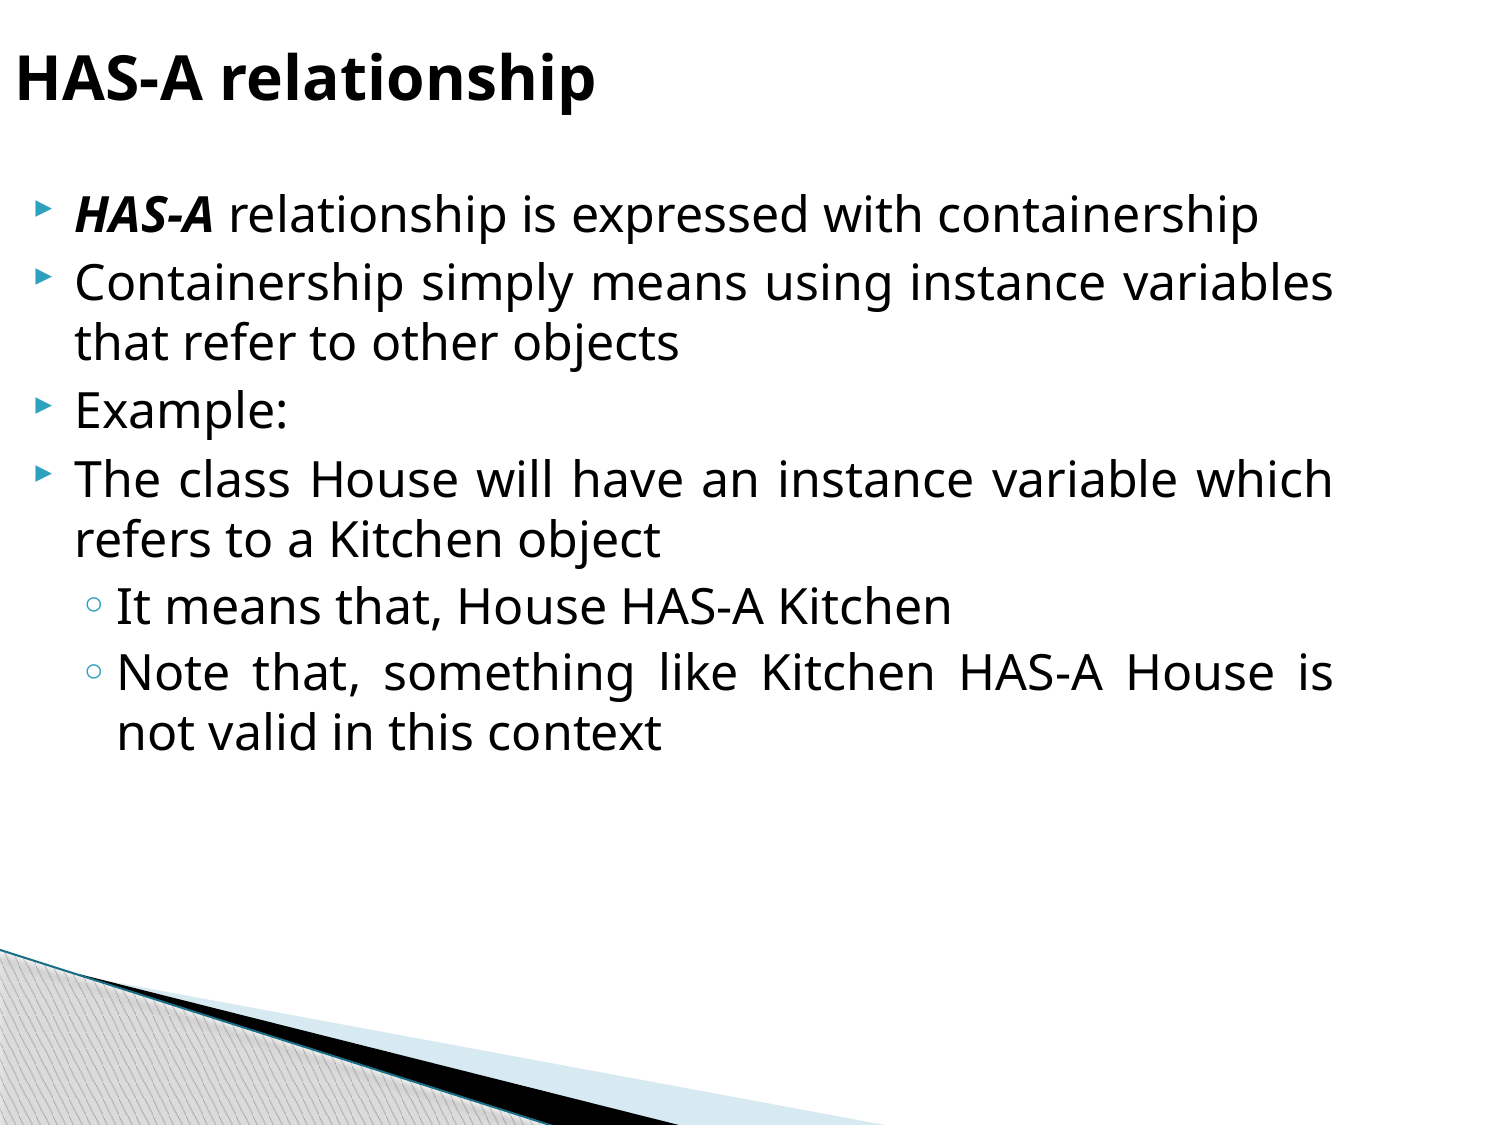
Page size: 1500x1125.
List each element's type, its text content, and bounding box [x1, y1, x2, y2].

title HAS-A relationship [0, 30, 1400, 121]
list HAS-A relationship is expressed with containership Containership simply means using instance variables that refer to other objects Example: The class House will have an instance variable which refers to a Kitchen object It means that, House HAS-A Kitchen Note that, something like Kitchen HAS-A House is not valid in this context [0, 174, 1350, 1000]
